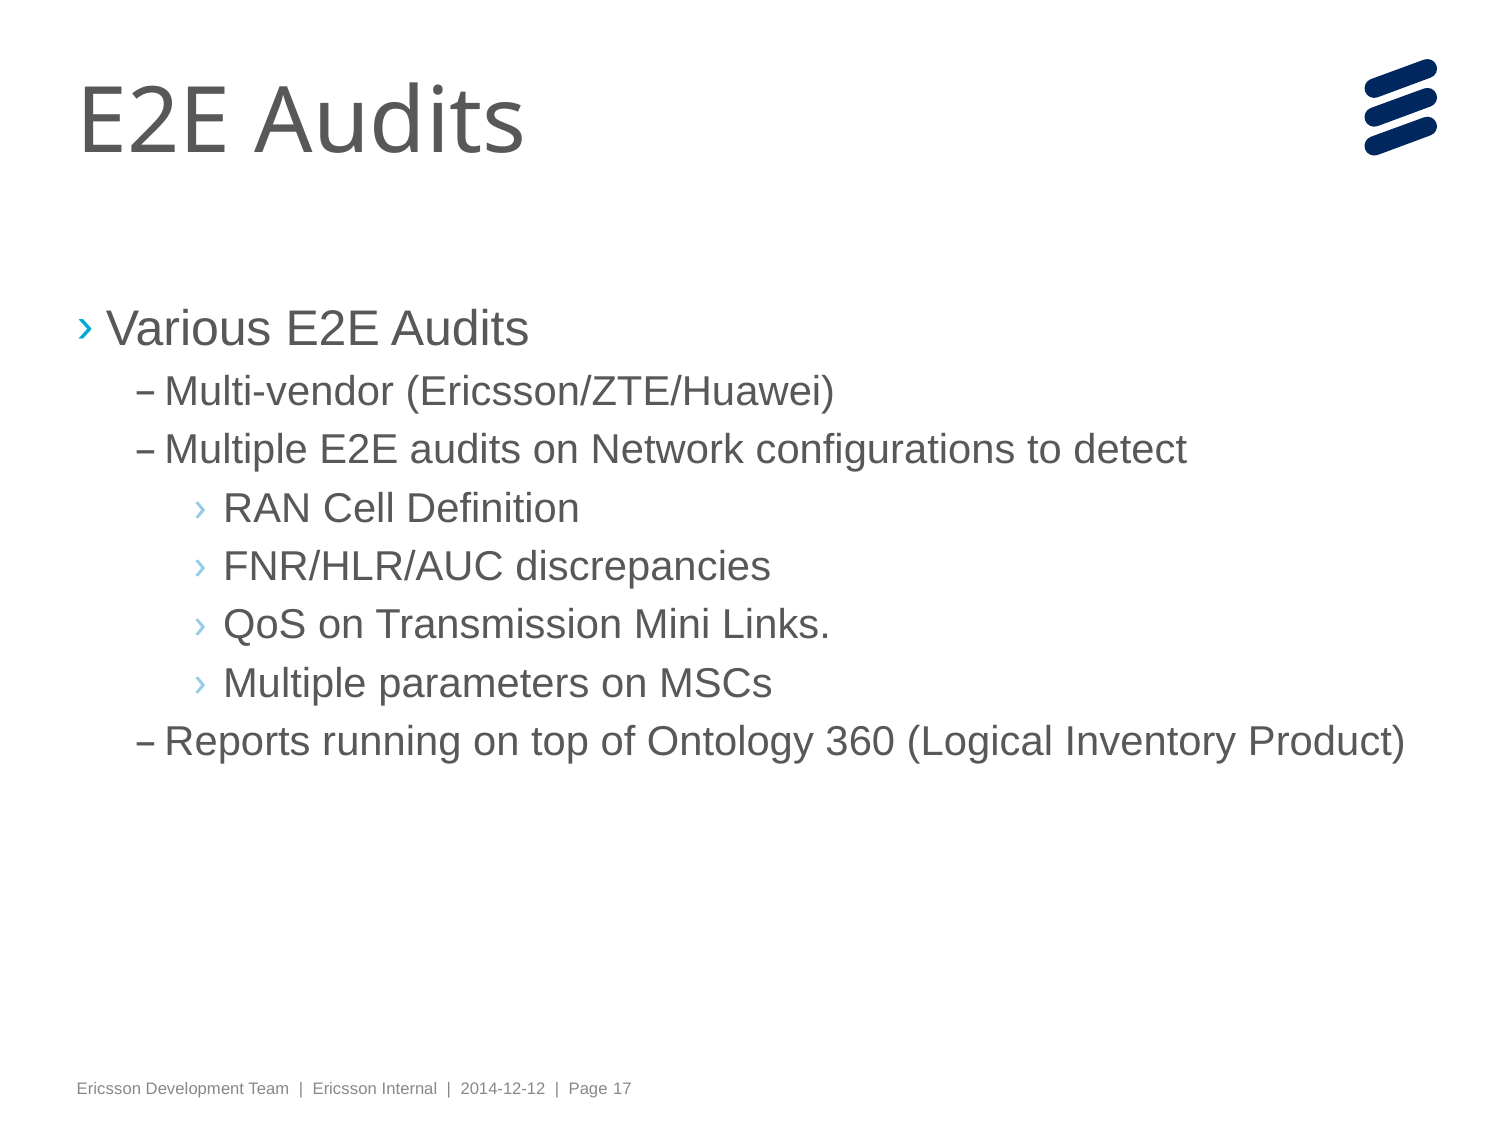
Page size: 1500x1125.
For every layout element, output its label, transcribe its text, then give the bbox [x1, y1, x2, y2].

list Various E2E Audits Multi-vendor (Ericsson/ZTE/Huawei) Multiple E2E audits on Network configurations to detect RAN Cell Definition FNR/HLR/AUC discrepancies QoS on Transmission Mini Links. Multiple parameters on MSCs Reports running on top of Ontology 360 (Logical Inventory Product) [64, 295, 1436, 928]
title E2E Audits [64, 39, 1295, 218]
